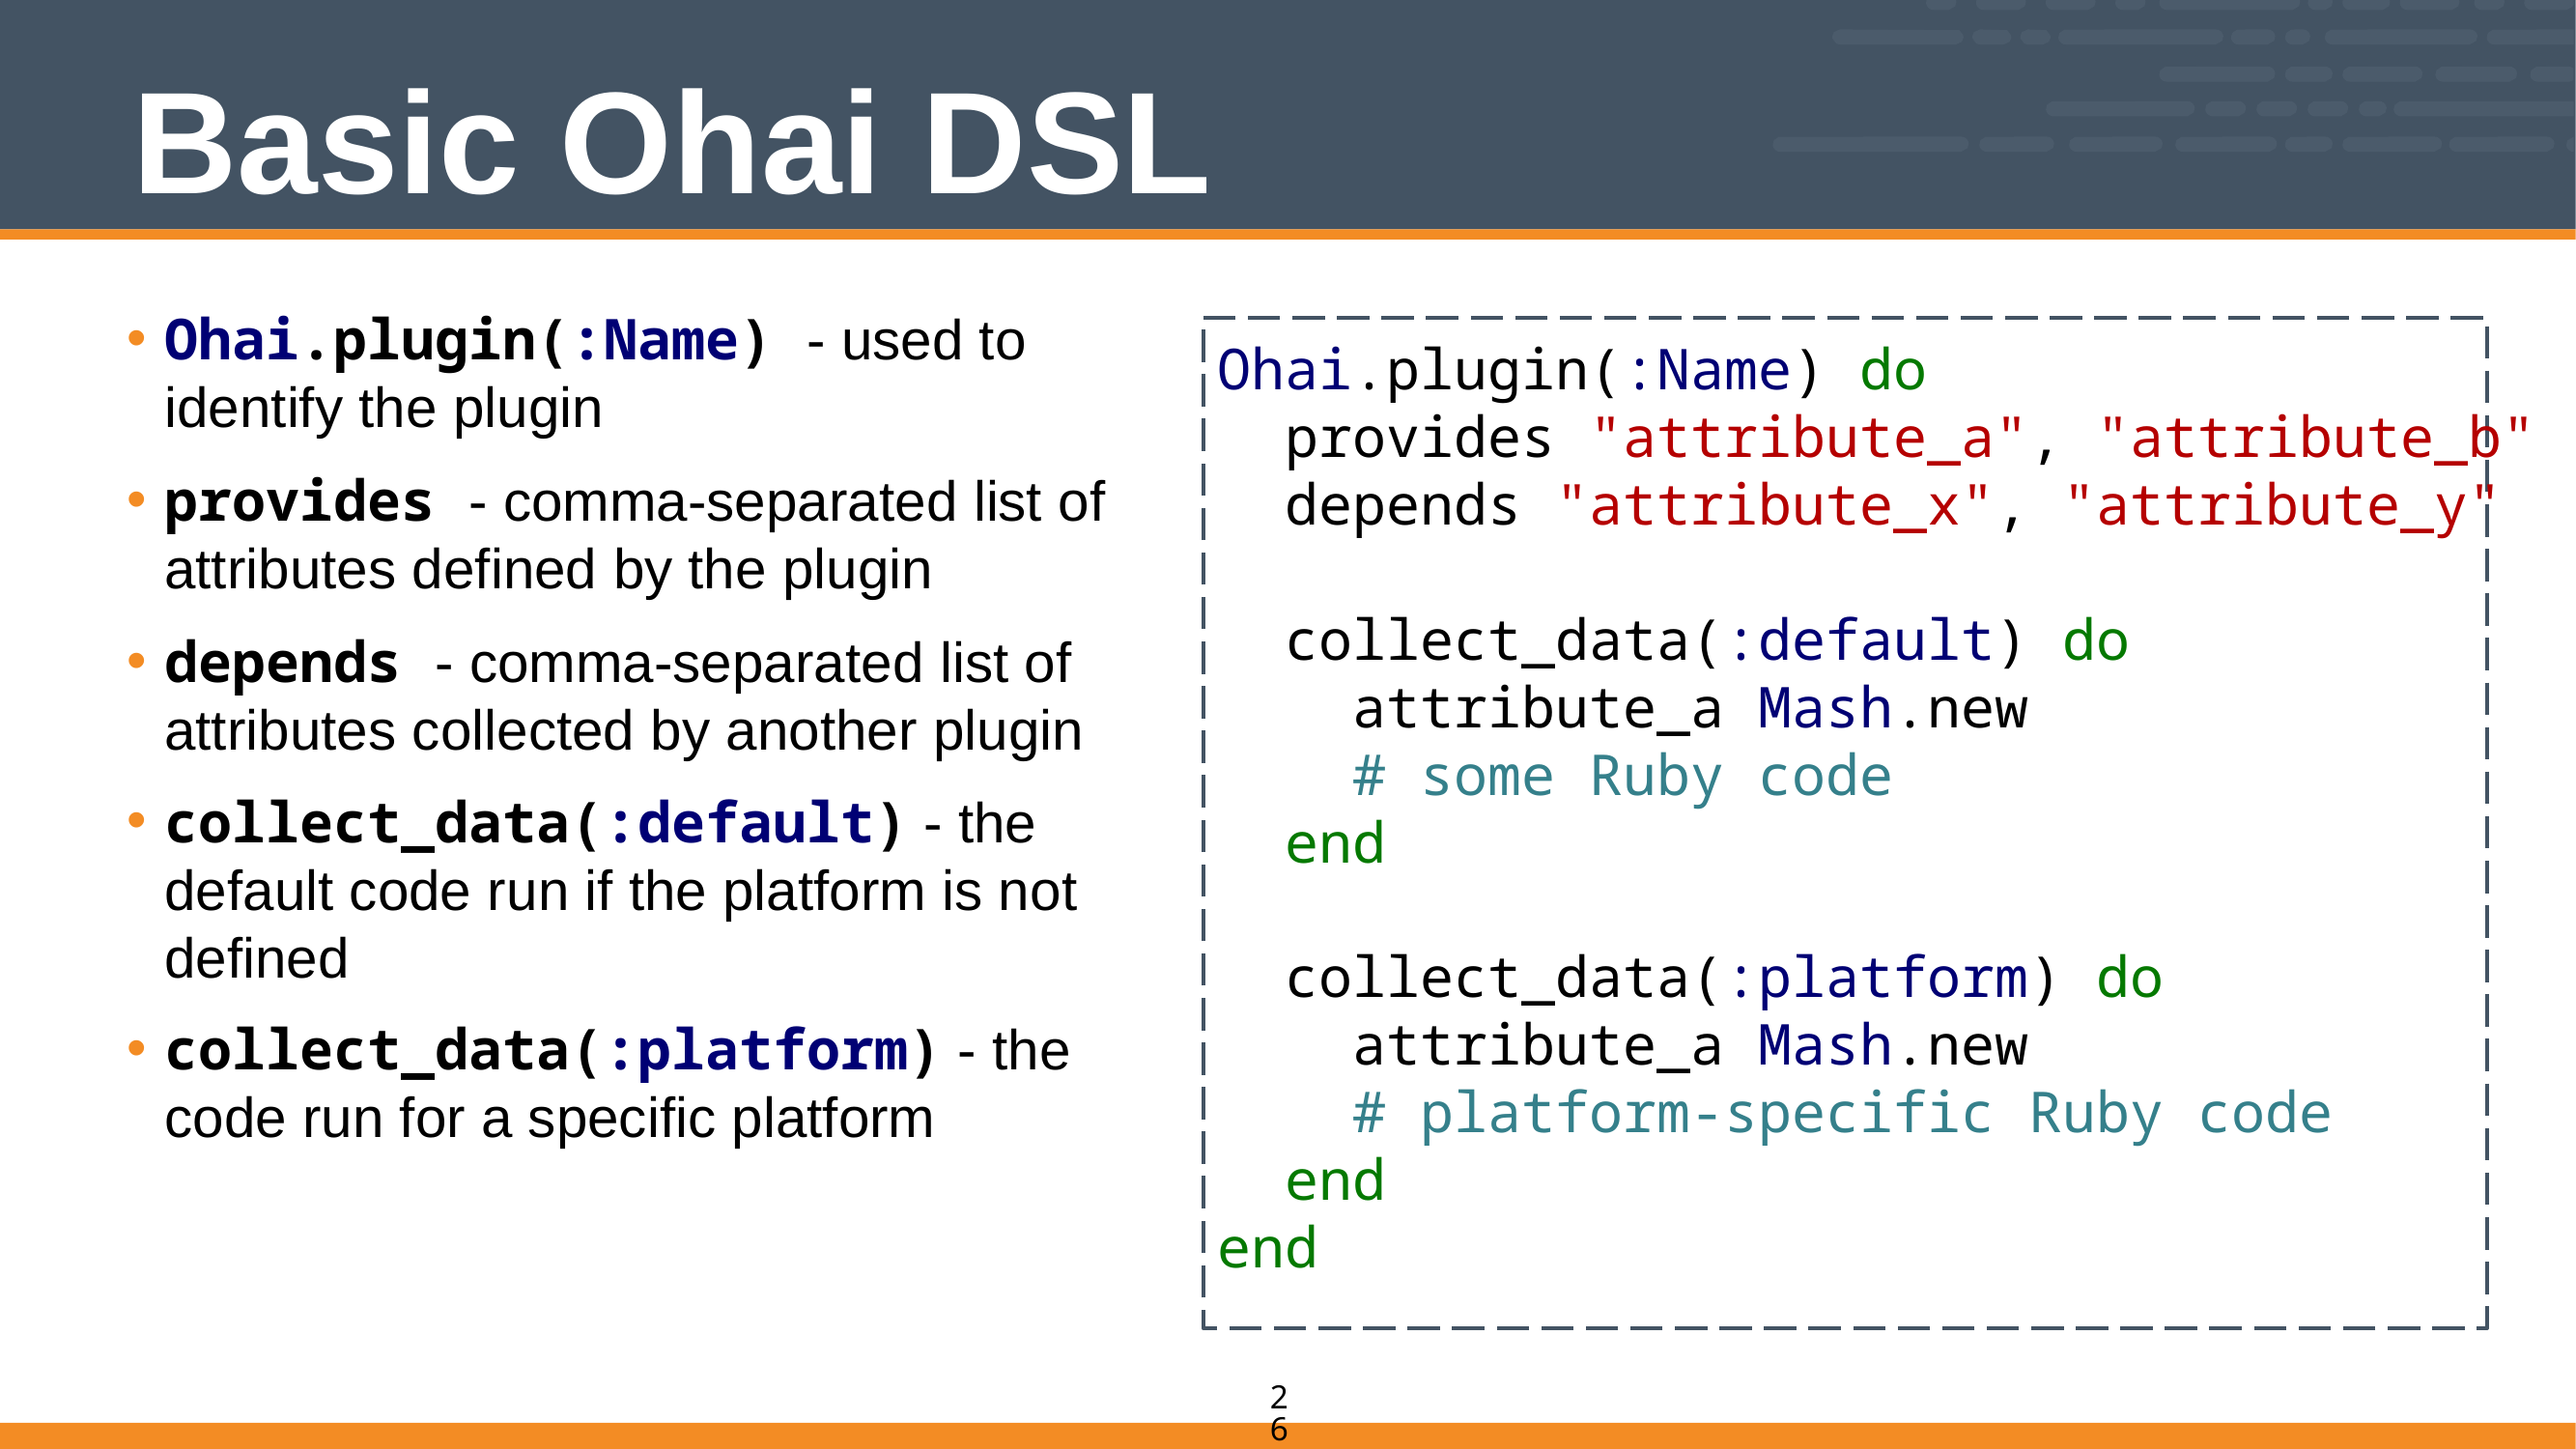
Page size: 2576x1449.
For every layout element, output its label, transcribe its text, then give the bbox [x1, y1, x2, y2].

slide_number 26 [1265, 1377, 1305, 1449]
title Basic Ohai DSL [130, 48, 2446, 291]
text_box Ohai.plugin(:Name) do provides "attribute_a", "attribute_b" depends "attribute_x", "attribute_y" collect_data(:default) do attribute_a Mash.new # some Ruby code end collect_data(:platform) do attribute_a Mash.new # platform-specific Ruby code end end [1203, 326, 2483, 1341]
text_box [1203, 318, 2487, 1328]
list Ohai.plugin(:Name) - used to identify the plugin provides - comma-separated list of attributes defined by the plugin depends - comma-separated list of attributes collected by another plugin collect_data(:default) - the default code run if the platform is not defined collect_data(:platform) - the code run for a specific platform [125, 303, 1154, 1150]
